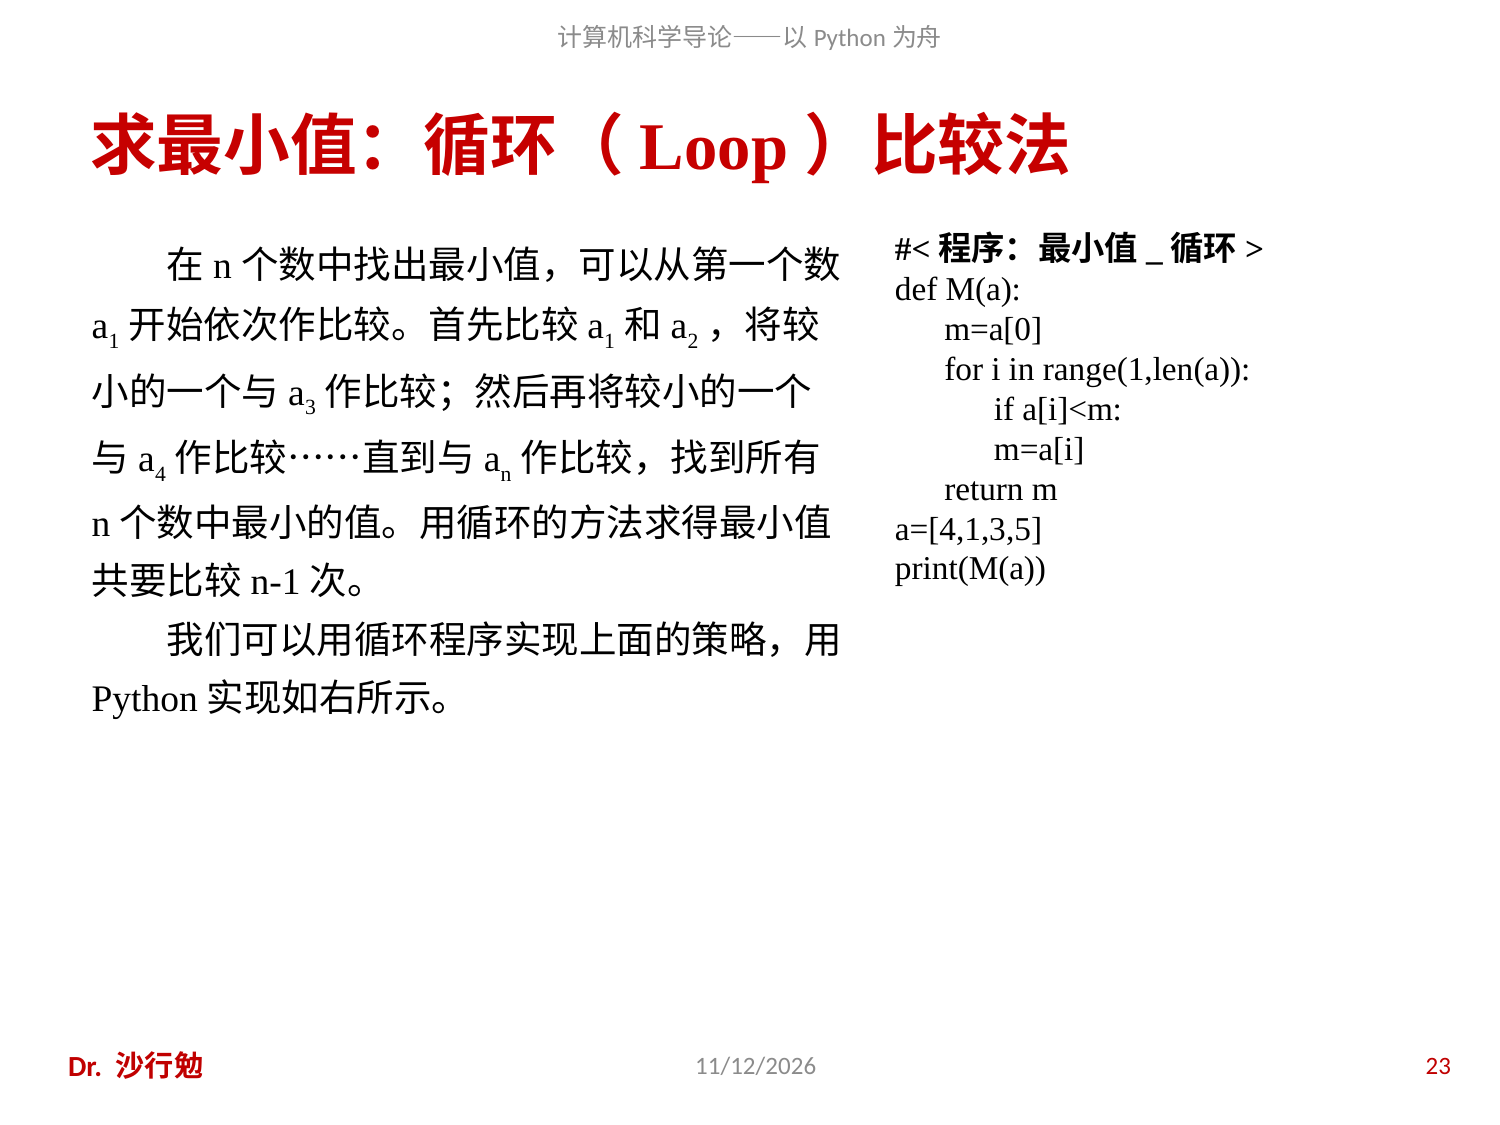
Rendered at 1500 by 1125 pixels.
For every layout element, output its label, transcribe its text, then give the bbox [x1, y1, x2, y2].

footer Dr. 沙行勉 [53, 1035, 386, 1095]
list #<程序：最小值_循环> def M(a): m=a[0] for i in range(1,len(a)): if a[i]<m: m=a[i] return m a=[4,1,3,5] print(M(a)) [879, 219, 1425, 1005]
title 求最小值：循环（Loop）比较法 [75, 90, 1425, 195]
slide_number 23 [1116, 1035, 1467, 1095]
list 在n个数中找出最小值，可以从第一个数a1开始依次作比较。首先比较a1和a2，将较小的一个与a3作比较；然后再将较小的一个与a4作比较……直到与an作比较，找到所有n个数中最小的值。用循环的方法求得最小值共要比较n-1次。 我们可以用循环程序实现上面的策略，用Python实现如右所示。 [76, 219, 858, 1005]
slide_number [501, 1035, 1010, 1095]
